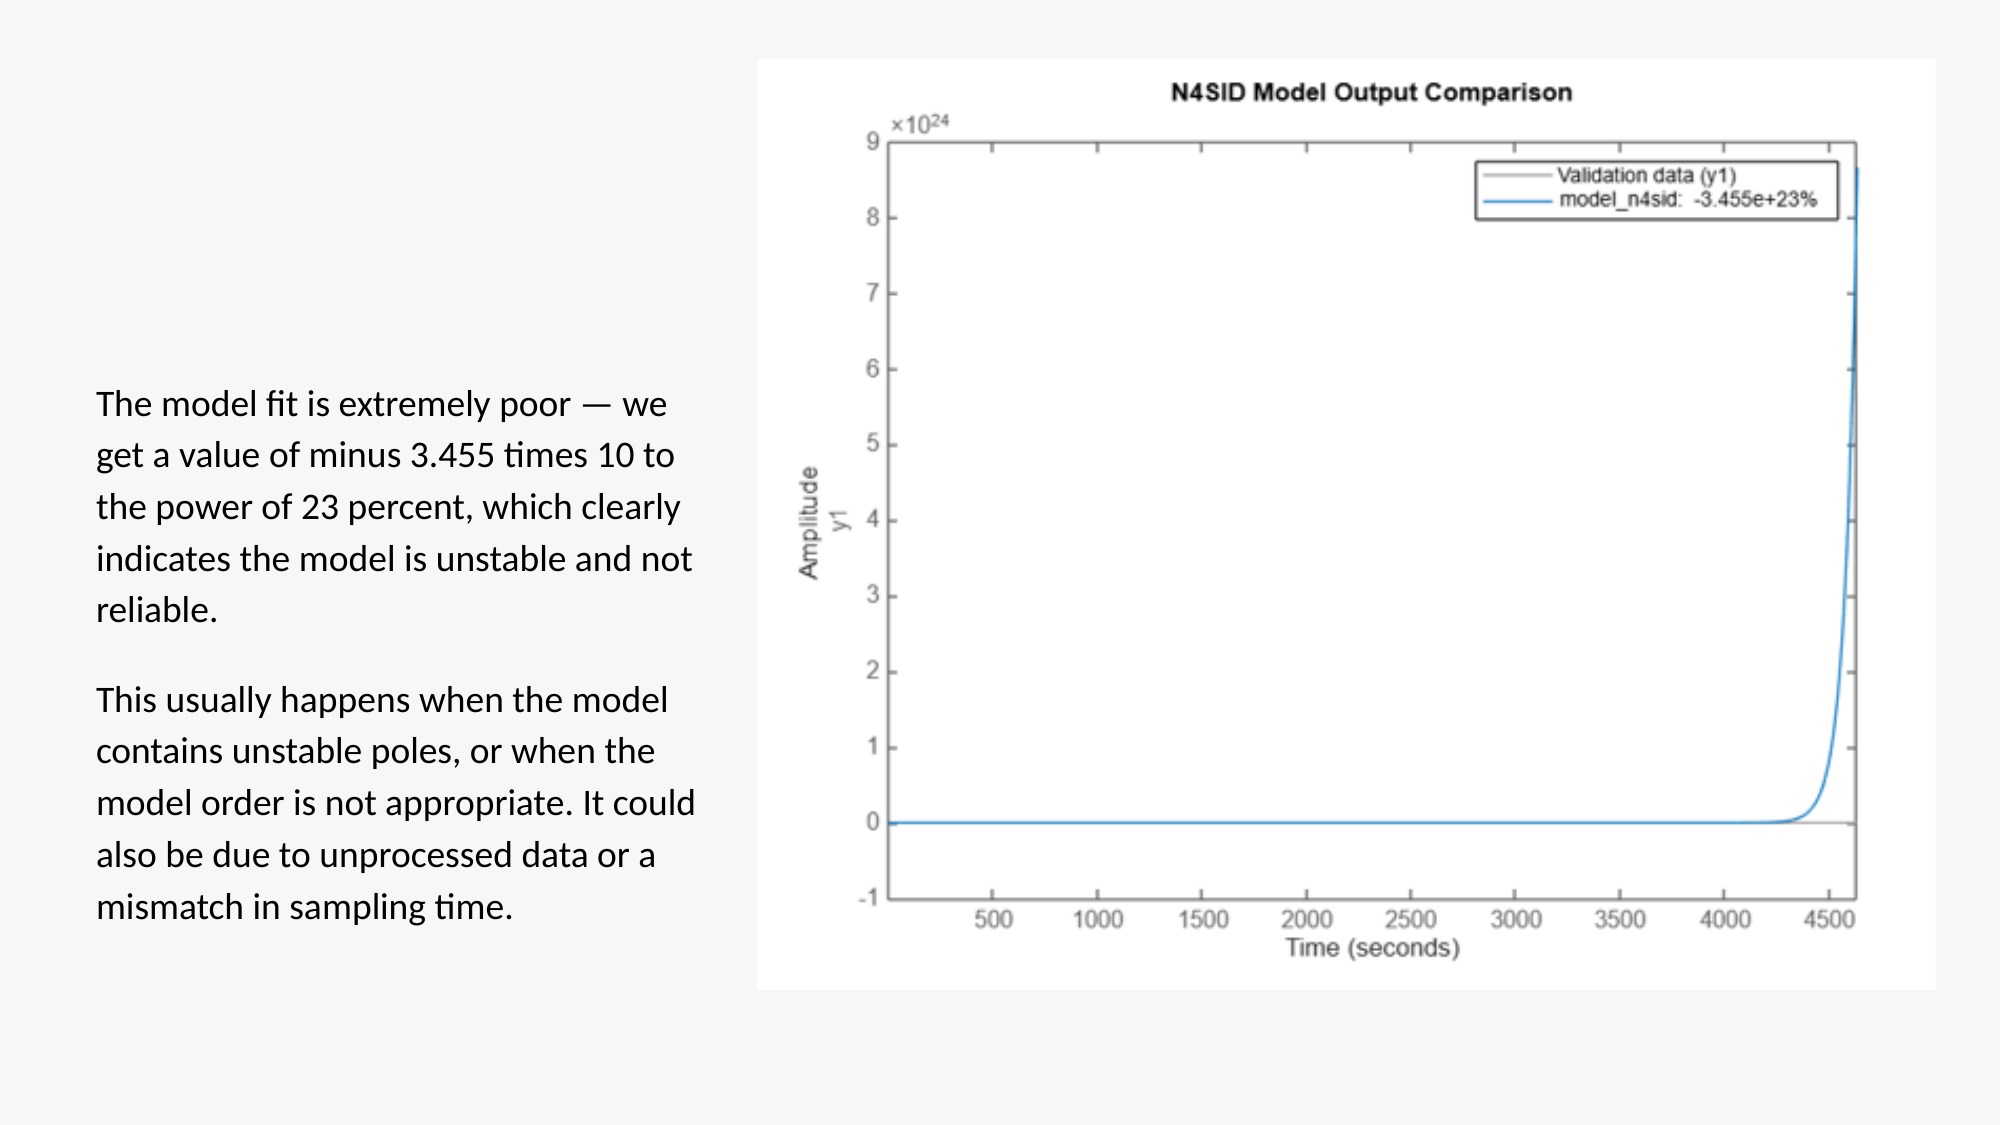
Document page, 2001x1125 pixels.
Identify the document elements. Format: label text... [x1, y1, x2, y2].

picture [757, 59, 1936, 990]
list The model fit is extremely poor — we get a value of minus 3.455 times 10 to the power of 23 percent, which clearly indicates the model is unstable and not reliable. This usually happens when the model contains unstable poles, or when the model order is not appropriate. It could also be due to unprocessed data or a mismatch in sampling time. [81, 364, 727, 990]
